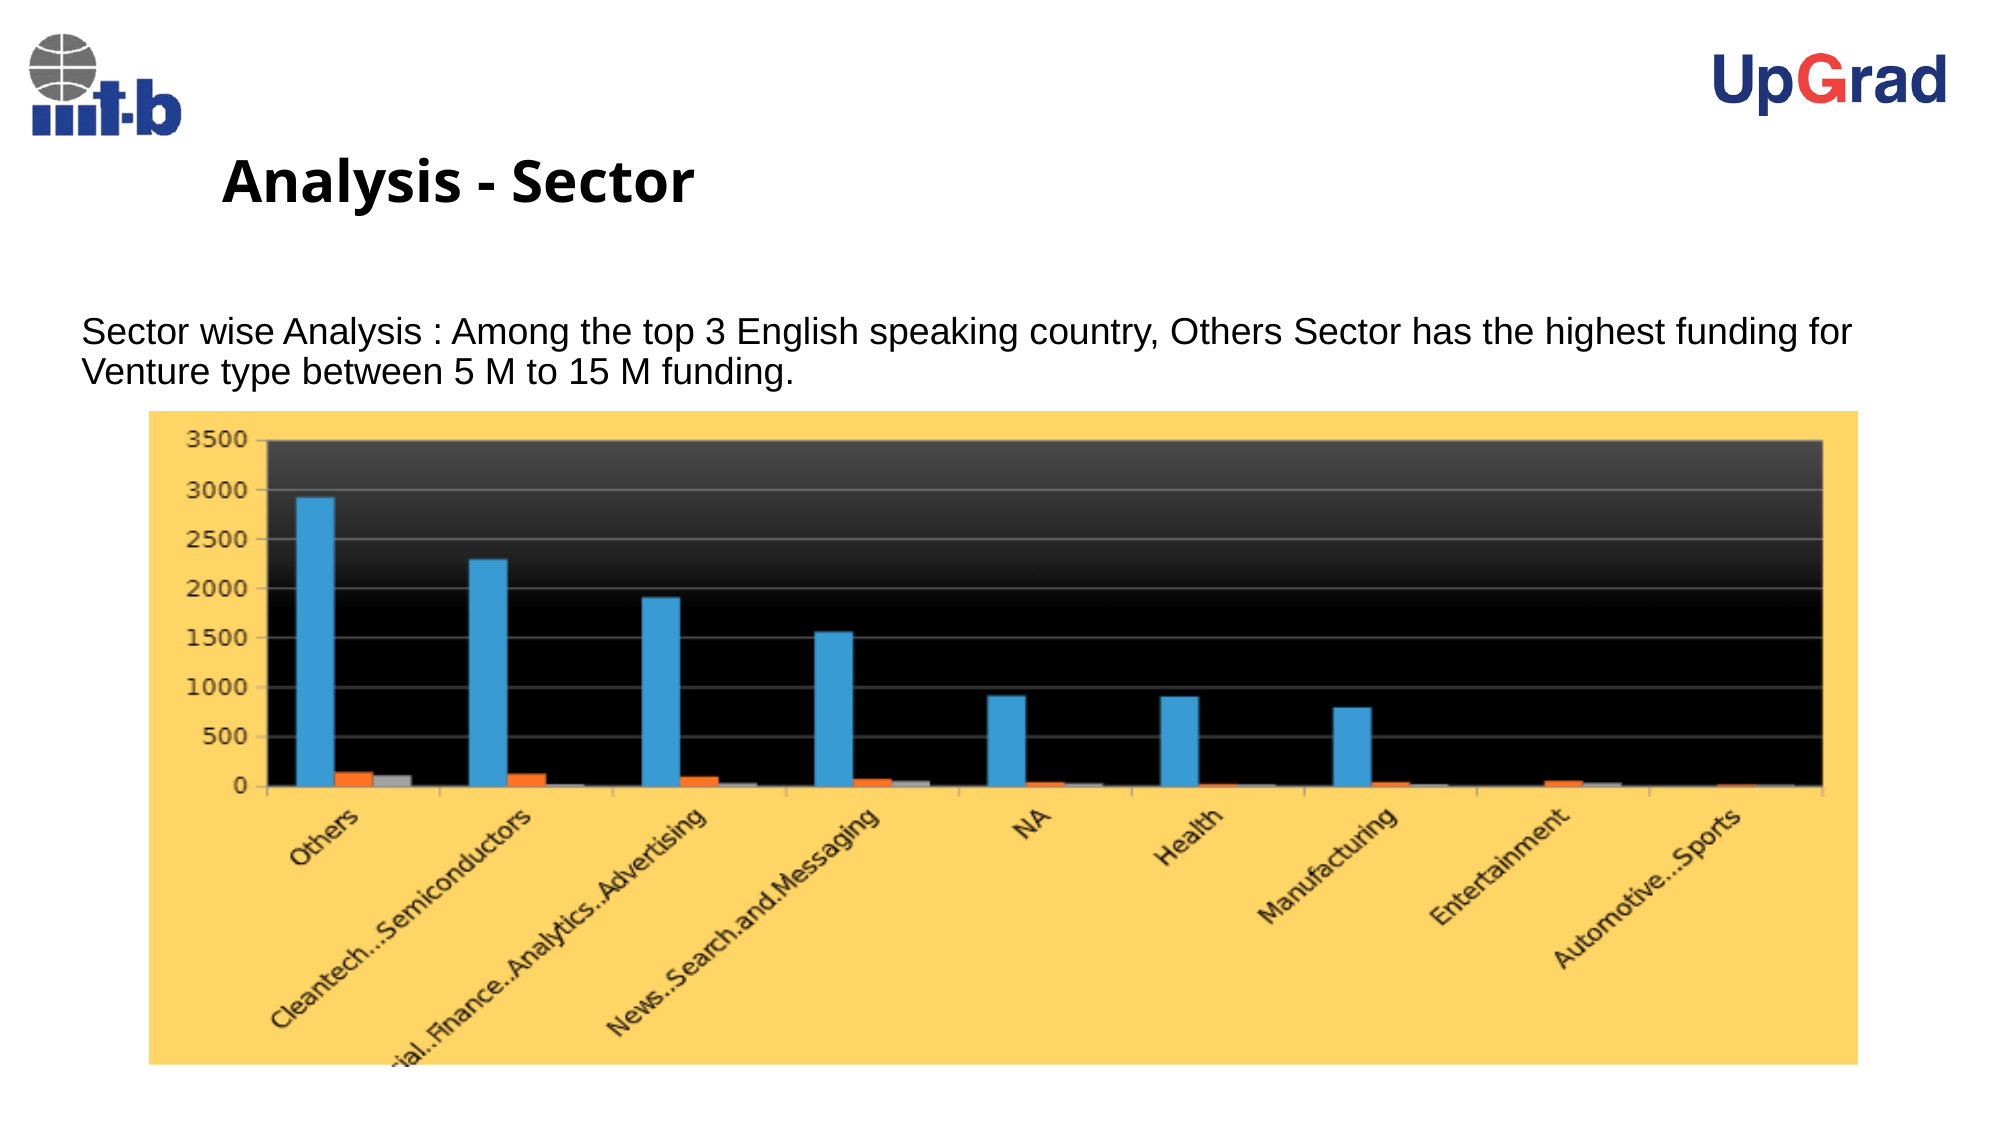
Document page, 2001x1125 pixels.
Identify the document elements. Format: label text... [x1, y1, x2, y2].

title Analysis - Sector [186, 104, 1715, 246]
list Sector wise Analysis : Among the top 3 English speaking country, Others Sector has the highest funding for Venture type between 5 M to 15 M funding. [66, 304, 1899, 1017]
picture [149, 411, 1858, 1067]
picture [1714, 53, 1952, 116]
picture [0, 29, 208, 163]
